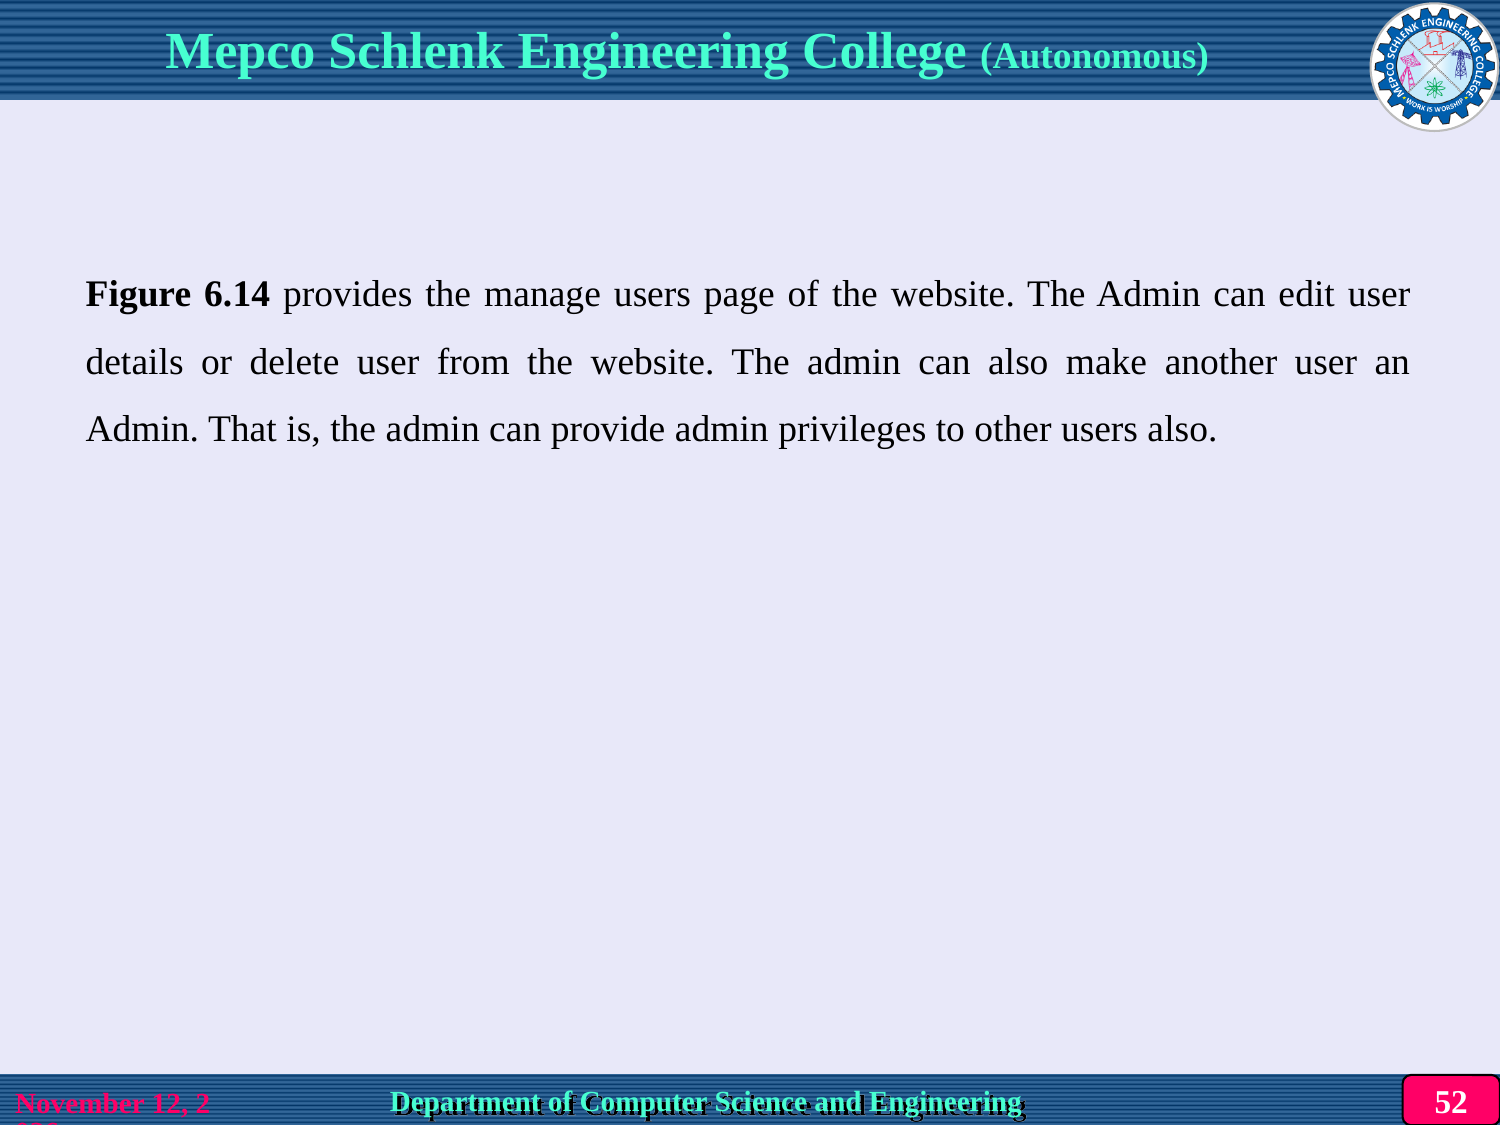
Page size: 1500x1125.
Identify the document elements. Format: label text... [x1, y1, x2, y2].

text_box [1405, 125, 1464, 133]
picture [0, 1074, 1500, 1125]
text_box Figure 6.14 provides the manage users page of the website. The Admin can edit user details or delete user from the website. The admin can also make another user an Admin. That is, the admin can provide admin privileges to other users also. [70, 239, 1430, 457]
picture [0, 0, 1500, 125]
